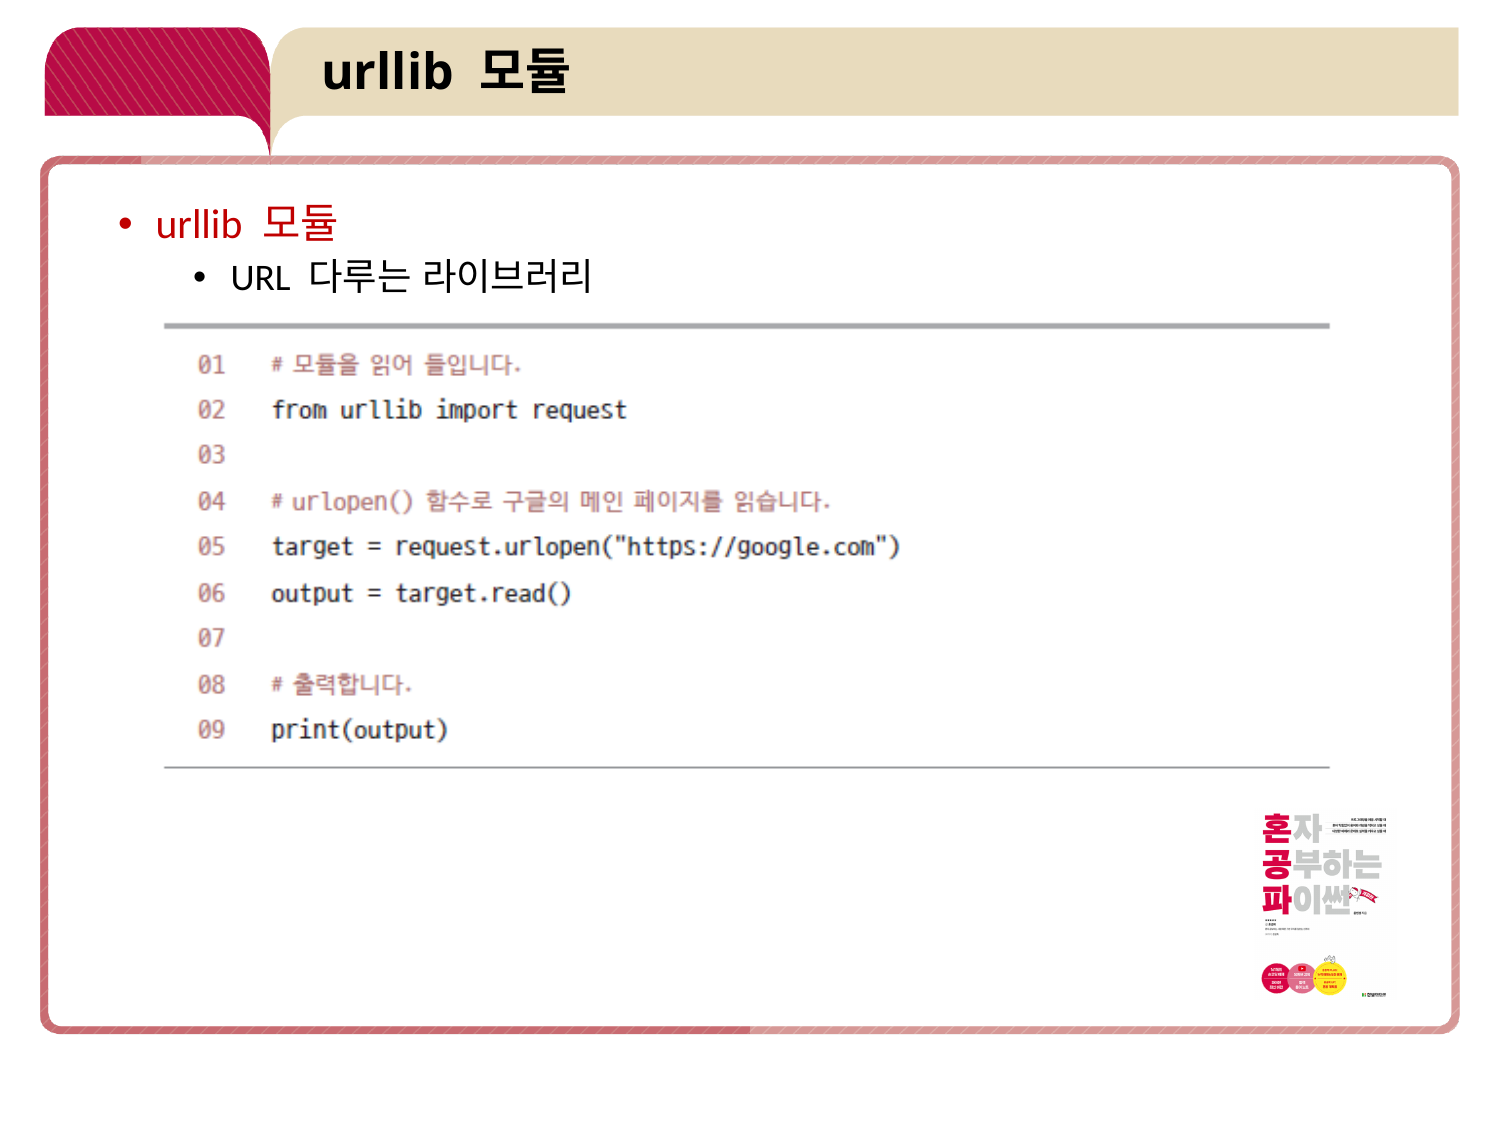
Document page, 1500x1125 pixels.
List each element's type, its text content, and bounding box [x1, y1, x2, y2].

list urllib 모듈 URL 다루는 라이브러리 [103, 195, 1397, 1014]
picture [0, 0, 1500, 1043]
title urllib 모듈 [306, 42, 1385, 105]
